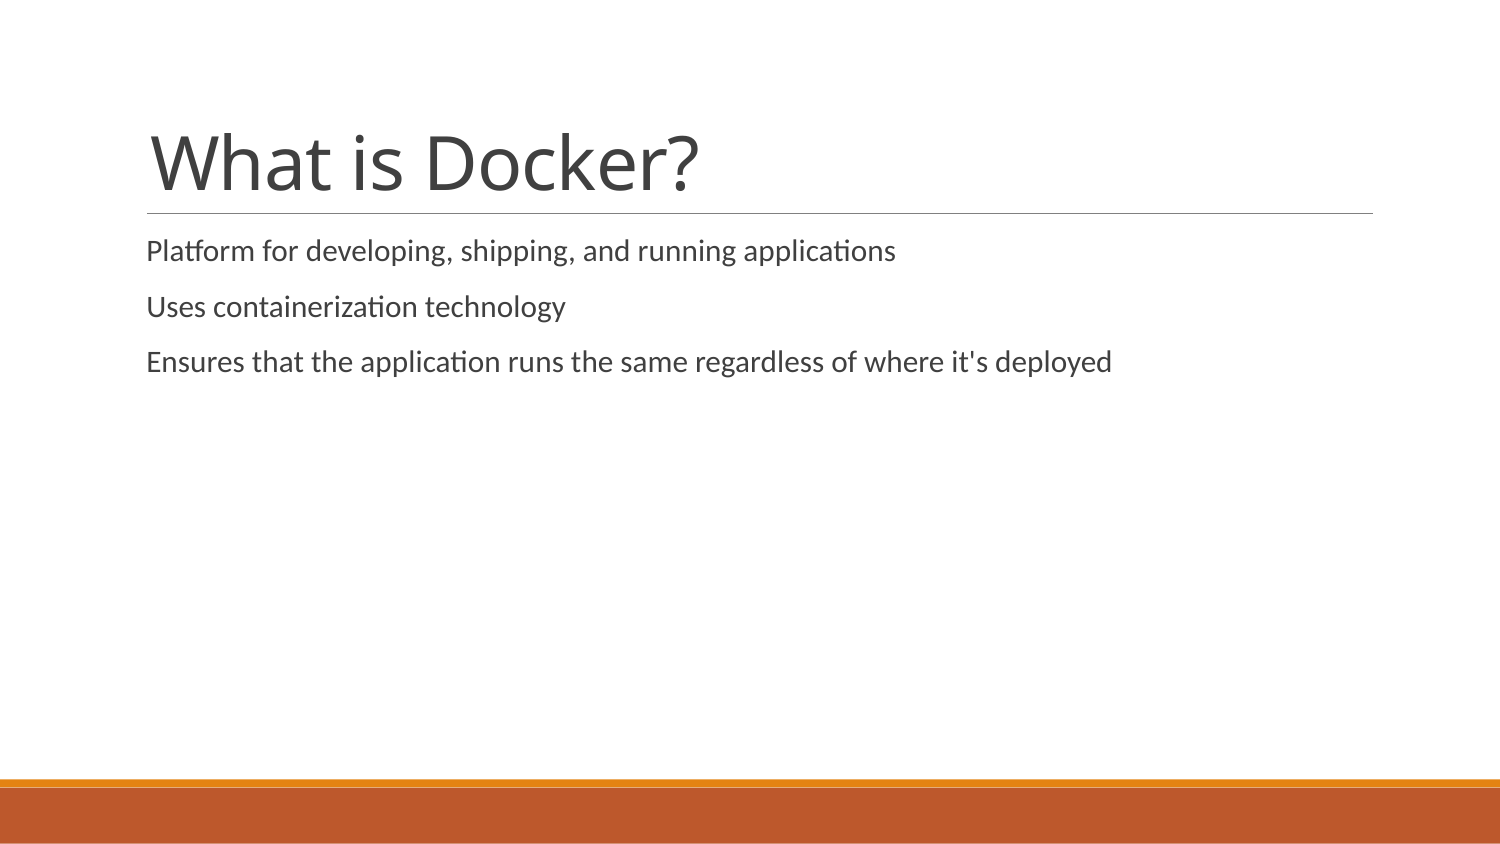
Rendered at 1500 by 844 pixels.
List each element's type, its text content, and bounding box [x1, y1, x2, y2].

list Platform for developing, shipping, and running applications Uses containerization technology Ensures that the application runs the same regardless of where it's deployed [135, 227, 1373, 723]
title What is Docker? [135, 35, 1373, 214]
